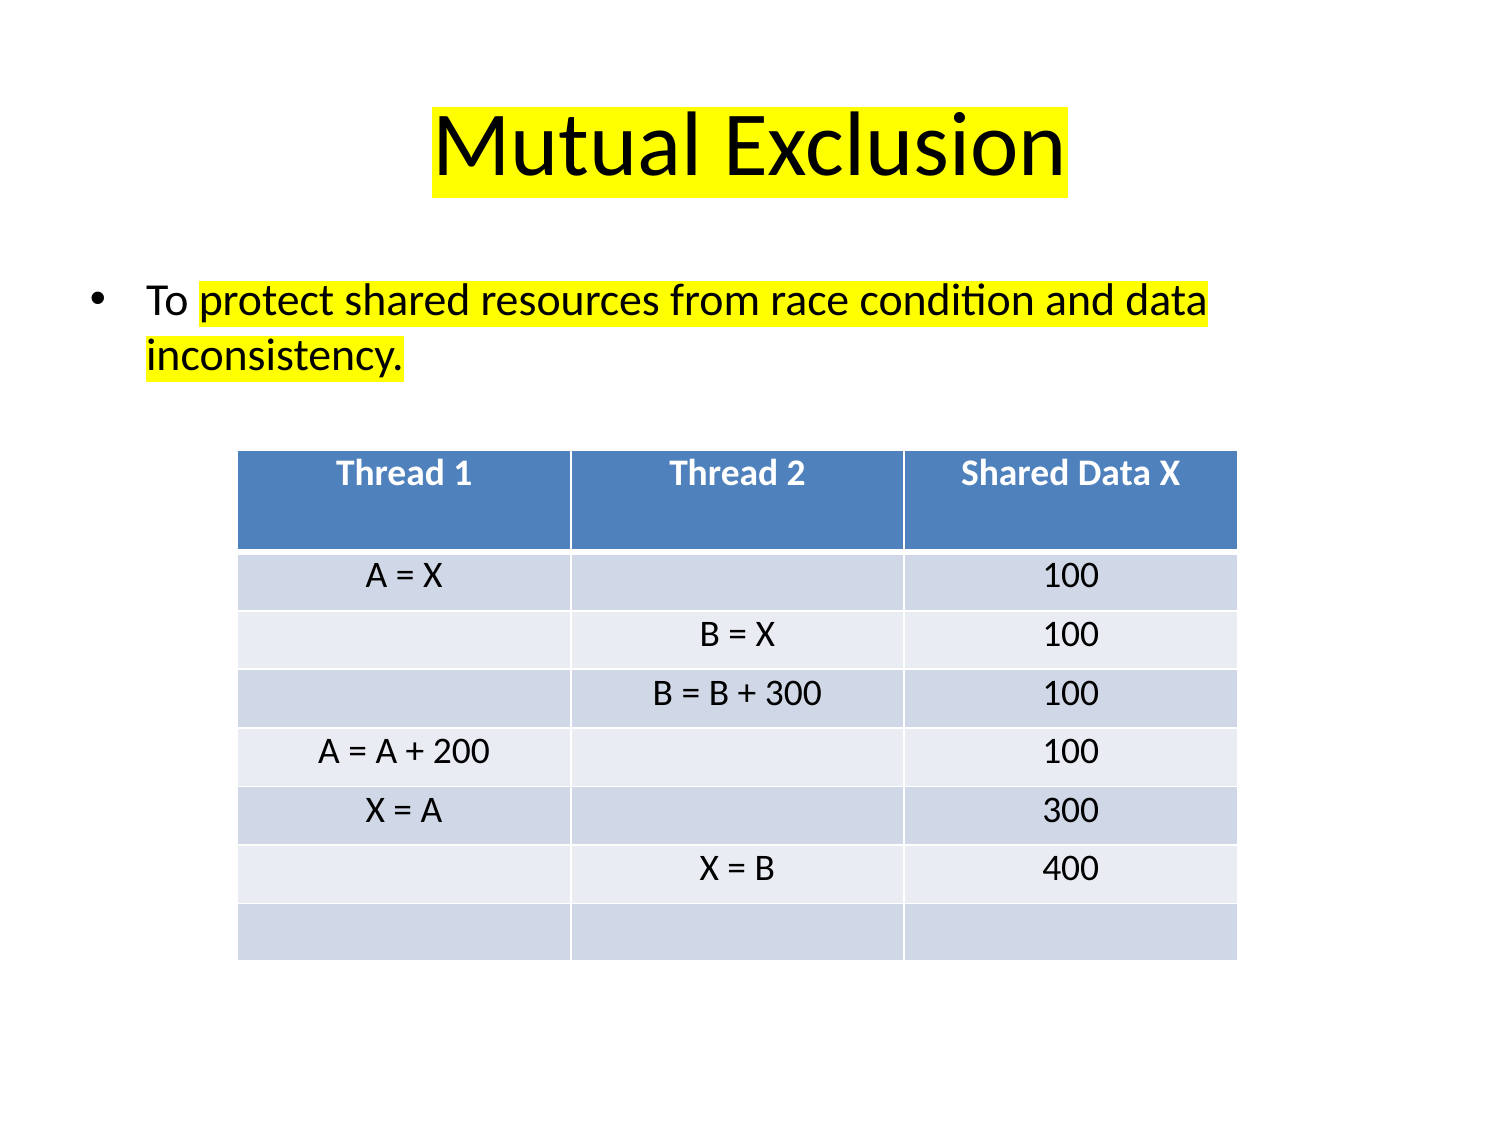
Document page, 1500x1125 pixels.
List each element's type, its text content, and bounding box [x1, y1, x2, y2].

table_cell [238, 612, 570, 668]
text_box To protect shared resources from race condition and data inconsistency. [74, 262, 1425, 450]
table_cell 100 [905, 729, 1237, 786]
text_box Mutual Exclusion [74, 45, 1425, 233]
table_cell [572, 729, 903, 786]
table_header Thread 2 [572, 451, 903, 549]
table_cell B = B + 300 [572, 670, 903, 727]
table_cell 400 [905, 846, 1237, 903]
table_cell [238, 904, 570, 960]
table_cell 100 [905, 555, 1237, 610]
table_cell 100 [905, 612, 1237, 668]
table_cell A = A + 200 [238, 729, 570, 786]
table_cell [238, 846, 570, 903]
table_cell [572, 904, 903, 960]
table_cell X = A [238, 787, 570, 844]
table_cell 100 [905, 670, 1237, 727]
table_cell [905, 904, 1237, 960]
table_cell B = X [572, 612, 903, 668]
table_cell X = B [572, 846, 903, 903]
table_cell [572, 555, 903, 610]
table_cell [238, 670, 570, 727]
table_header Thread 1 [238, 451, 570, 549]
table_cell [572, 787, 903, 844]
table_cell A = X [238, 555, 570, 610]
table_cell 300 [905, 787, 1237, 844]
table_header Shared Data X [905, 451, 1237, 549]
